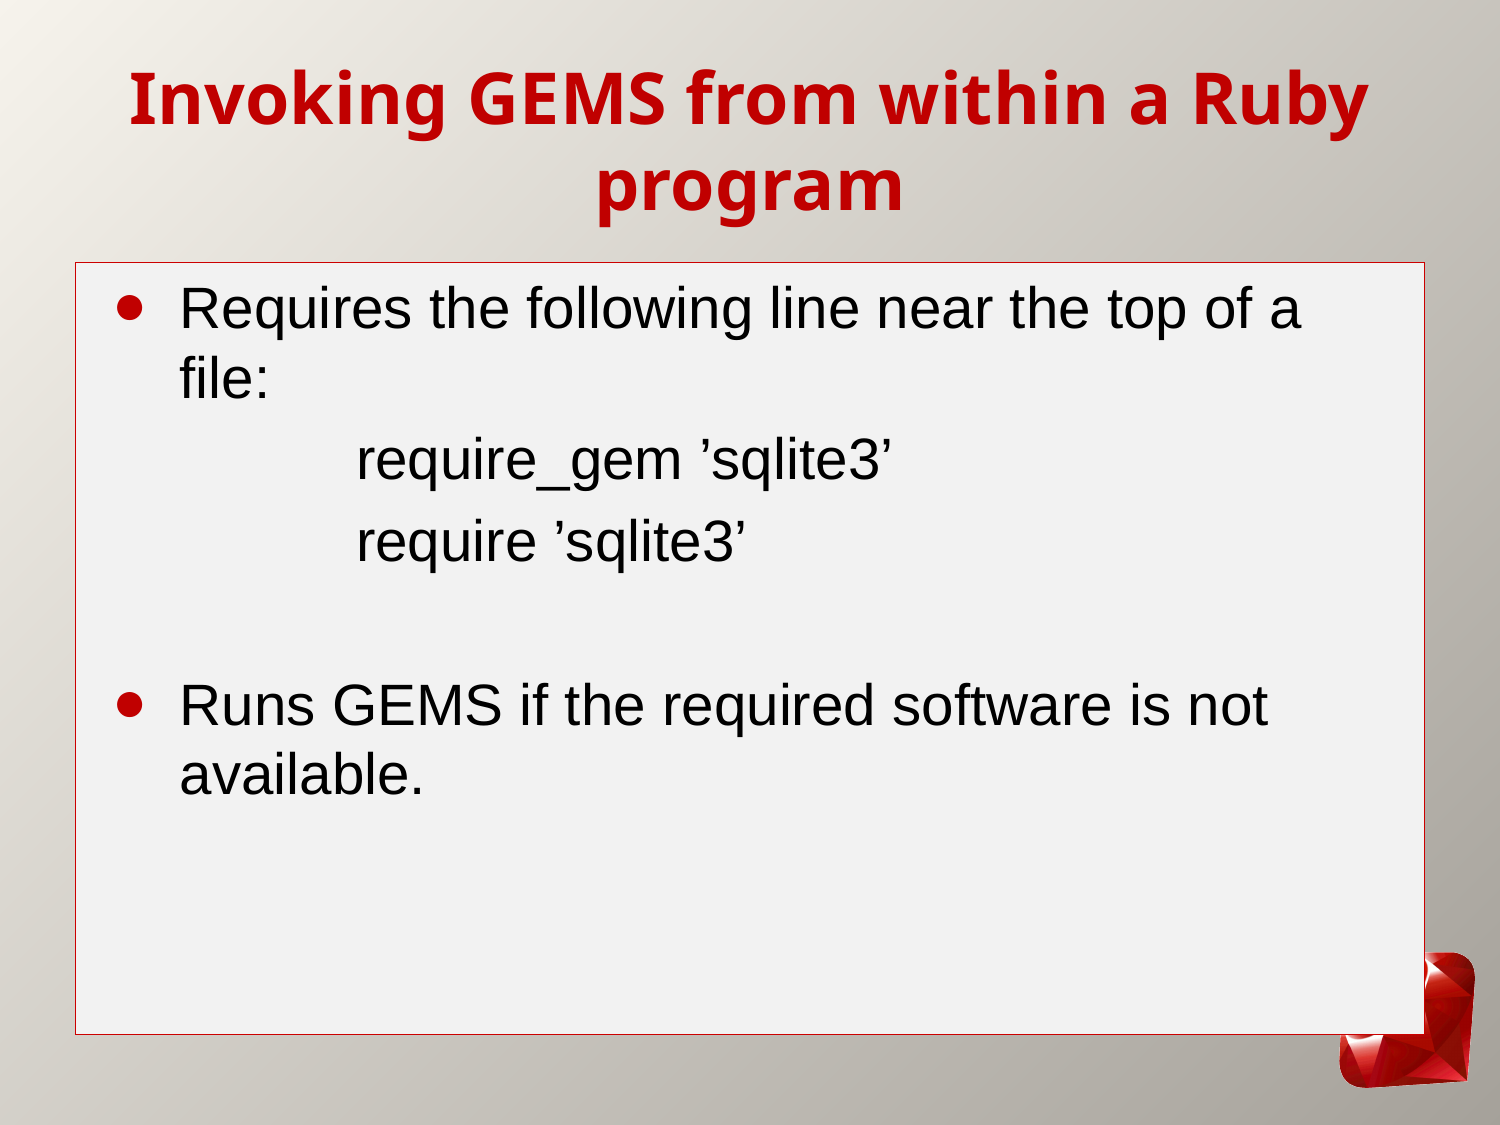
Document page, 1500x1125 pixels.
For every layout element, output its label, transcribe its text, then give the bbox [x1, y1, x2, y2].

picture [1337, 949, 1475, 1088]
title Invoking GEMS from within a Ruby program [75, 45, 1425, 233]
list Requires the following line near the top of a file: require_gem ’sqlite3’ require ’sqlite3’ Runs GEMS if the required software is not available. [75, 262, 1425, 1035]
